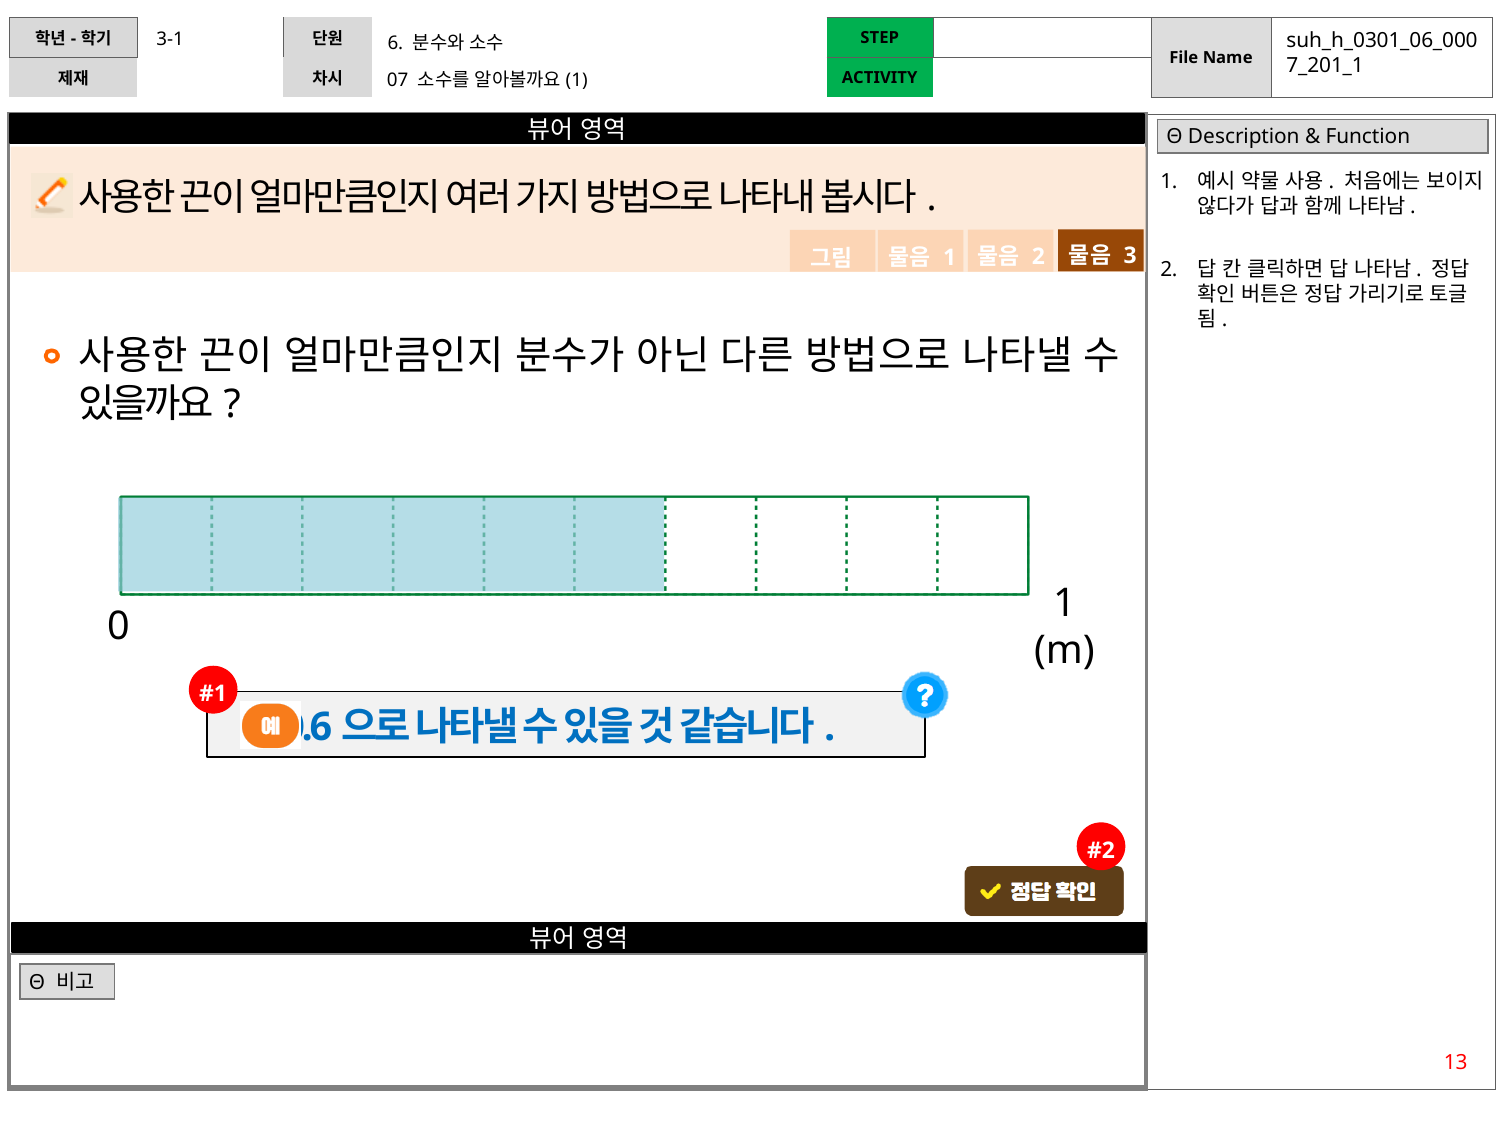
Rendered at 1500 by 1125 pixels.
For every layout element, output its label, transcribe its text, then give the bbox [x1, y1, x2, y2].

text_box 물음 1 [873, 221, 983, 278]
text_box 예시 약물 사용. 처음에는 보이지 않다가 답과 함께 나타남. 답 칸 클릭하면 답 나타남. 정답 확인 버튼은 정답 가리기로 토글 됨. [1145, 160, 1500, 338]
text_box 07 소수를 알아볼까요(1) [372, 60, 821, 96]
text_box 사용한 끈이 얼마만큼인지 분수가 아닌 다른 방법으로 나타낼 수 있을까요? [63, 322, 1134, 433]
picture [31, 173, 73, 218]
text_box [79, 485, 1123, 647]
picture [240, 701, 301, 750]
picture [963, 863, 1126, 918]
text_box 3-1 [141, 18, 284, 55]
text_box 6. 분수와 소수 [372, 23, 828, 48]
table_header Θ Description & Function [1158, 120, 1487, 152]
text_box 사용한 끈이 얼마만큼인지 여러 가지 방법으로 나타내 봅시다. [63, 165, 1145, 225]
text_box suh_h_0301_06_0007_201_1 [1271, 18, 1500, 84]
text_box #2 [1074, 820, 1128, 862]
text_box #1 [186, 664, 207, 713]
text_box [9, 145, 1148, 274]
picture [40, 345, 61, 367]
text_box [206, 665, 955, 758]
text_box 물음 2 [962, 220, 1065, 277]
text_box 물음 3 [1054, 219, 1145, 276]
text_box 그림 [776, 222, 886, 279]
